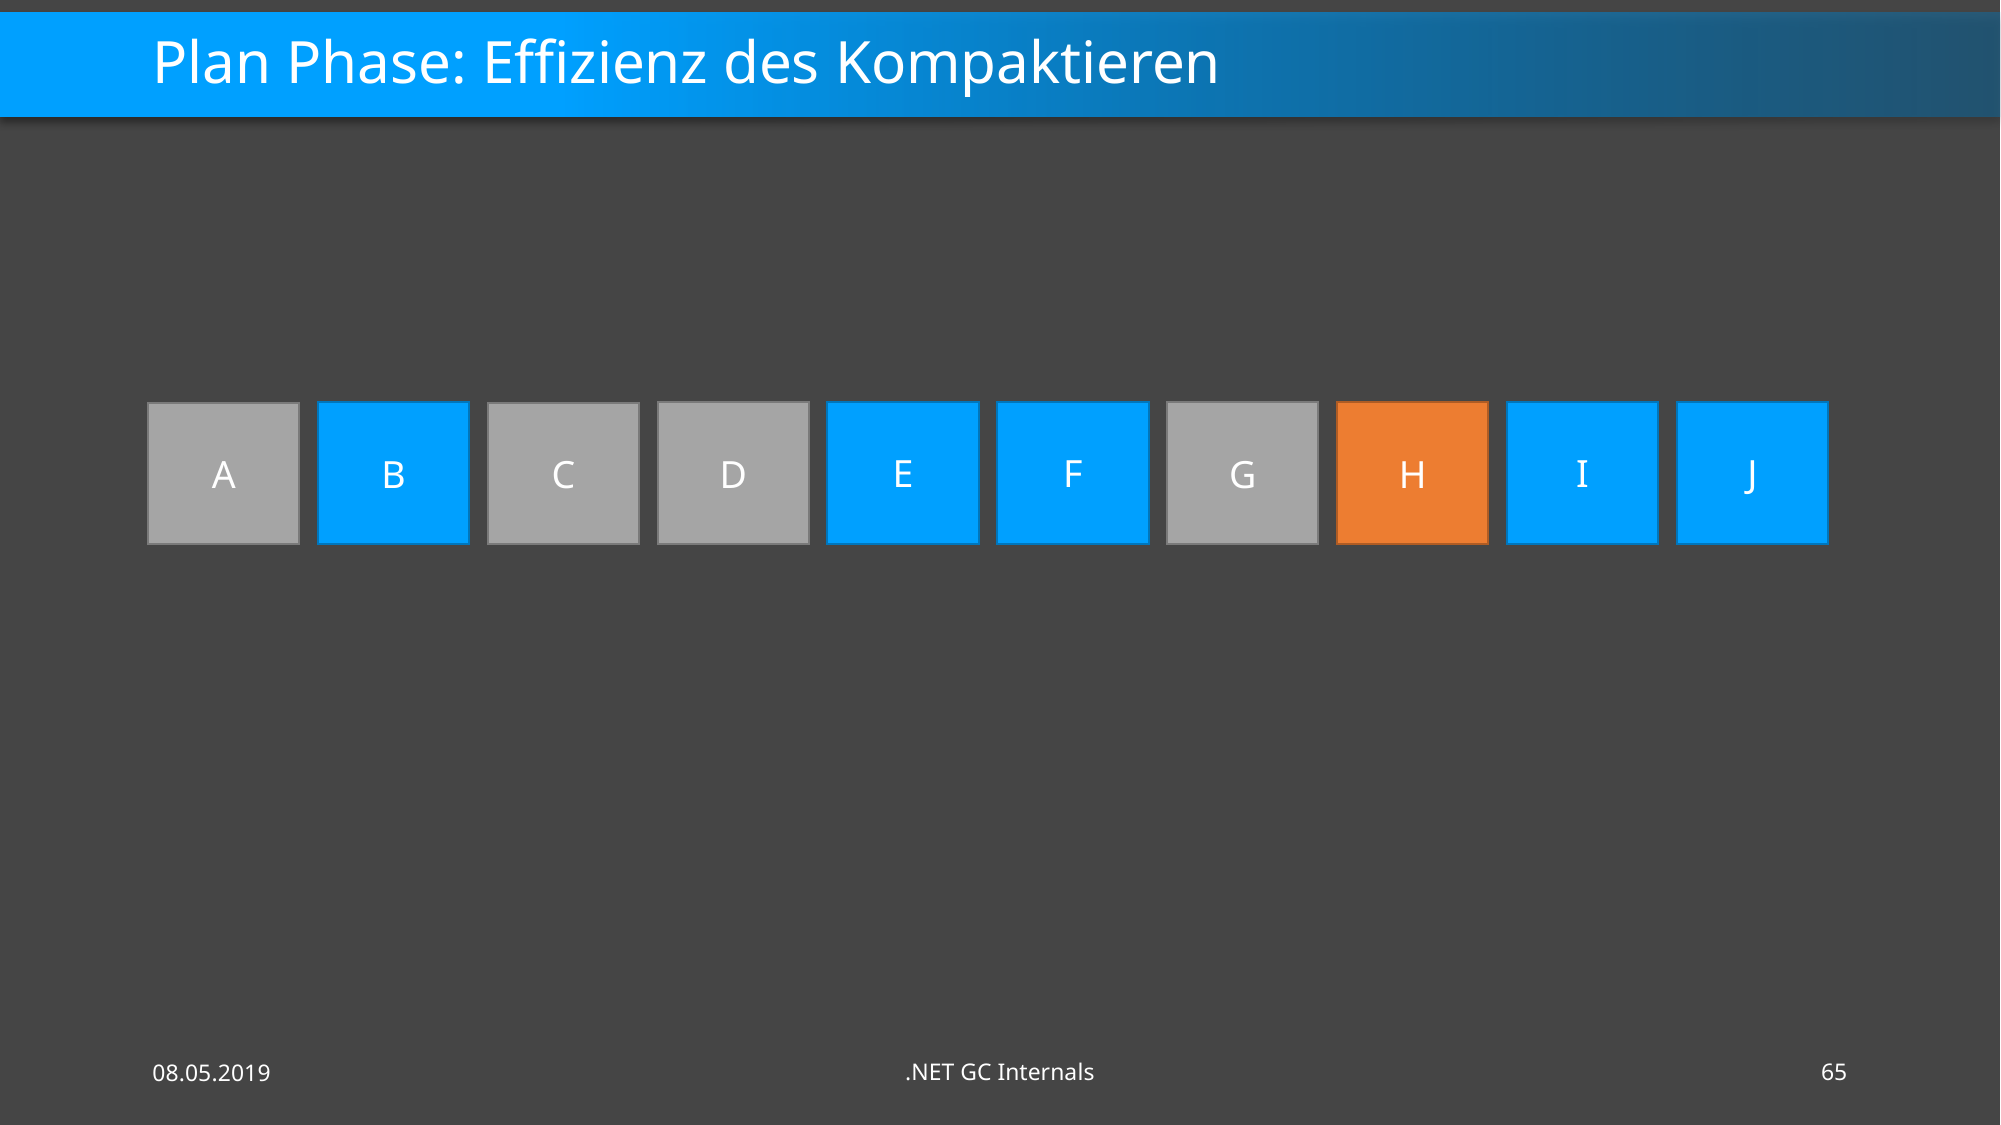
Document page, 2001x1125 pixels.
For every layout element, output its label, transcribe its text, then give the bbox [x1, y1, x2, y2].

footer .NET GC Internals [662, 1042, 1338, 1103]
text_box J [1676, 401, 1829, 545]
text_box H [1336, 401, 1489, 545]
title Plan Phase: Effizienz des Kompaktieren [137, 23, 1863, 107]
text_box F [996, 401, 1150, 545]
text_box E [826, 401, 980, 545]
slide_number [137, 1042, 588, 1103]
slide_number 65 [1412, 1042, 1863, 1103]
text_box I [1506, 401, 1659, 545]
text_box G [1166, 401, 1319, 545]
text_box C [487, 402, 640, 545]
text_box D [657, 401, 810, 545]
text_box B [317, 401, 470, 545]
text_box A [147, 402, 300, 545]
